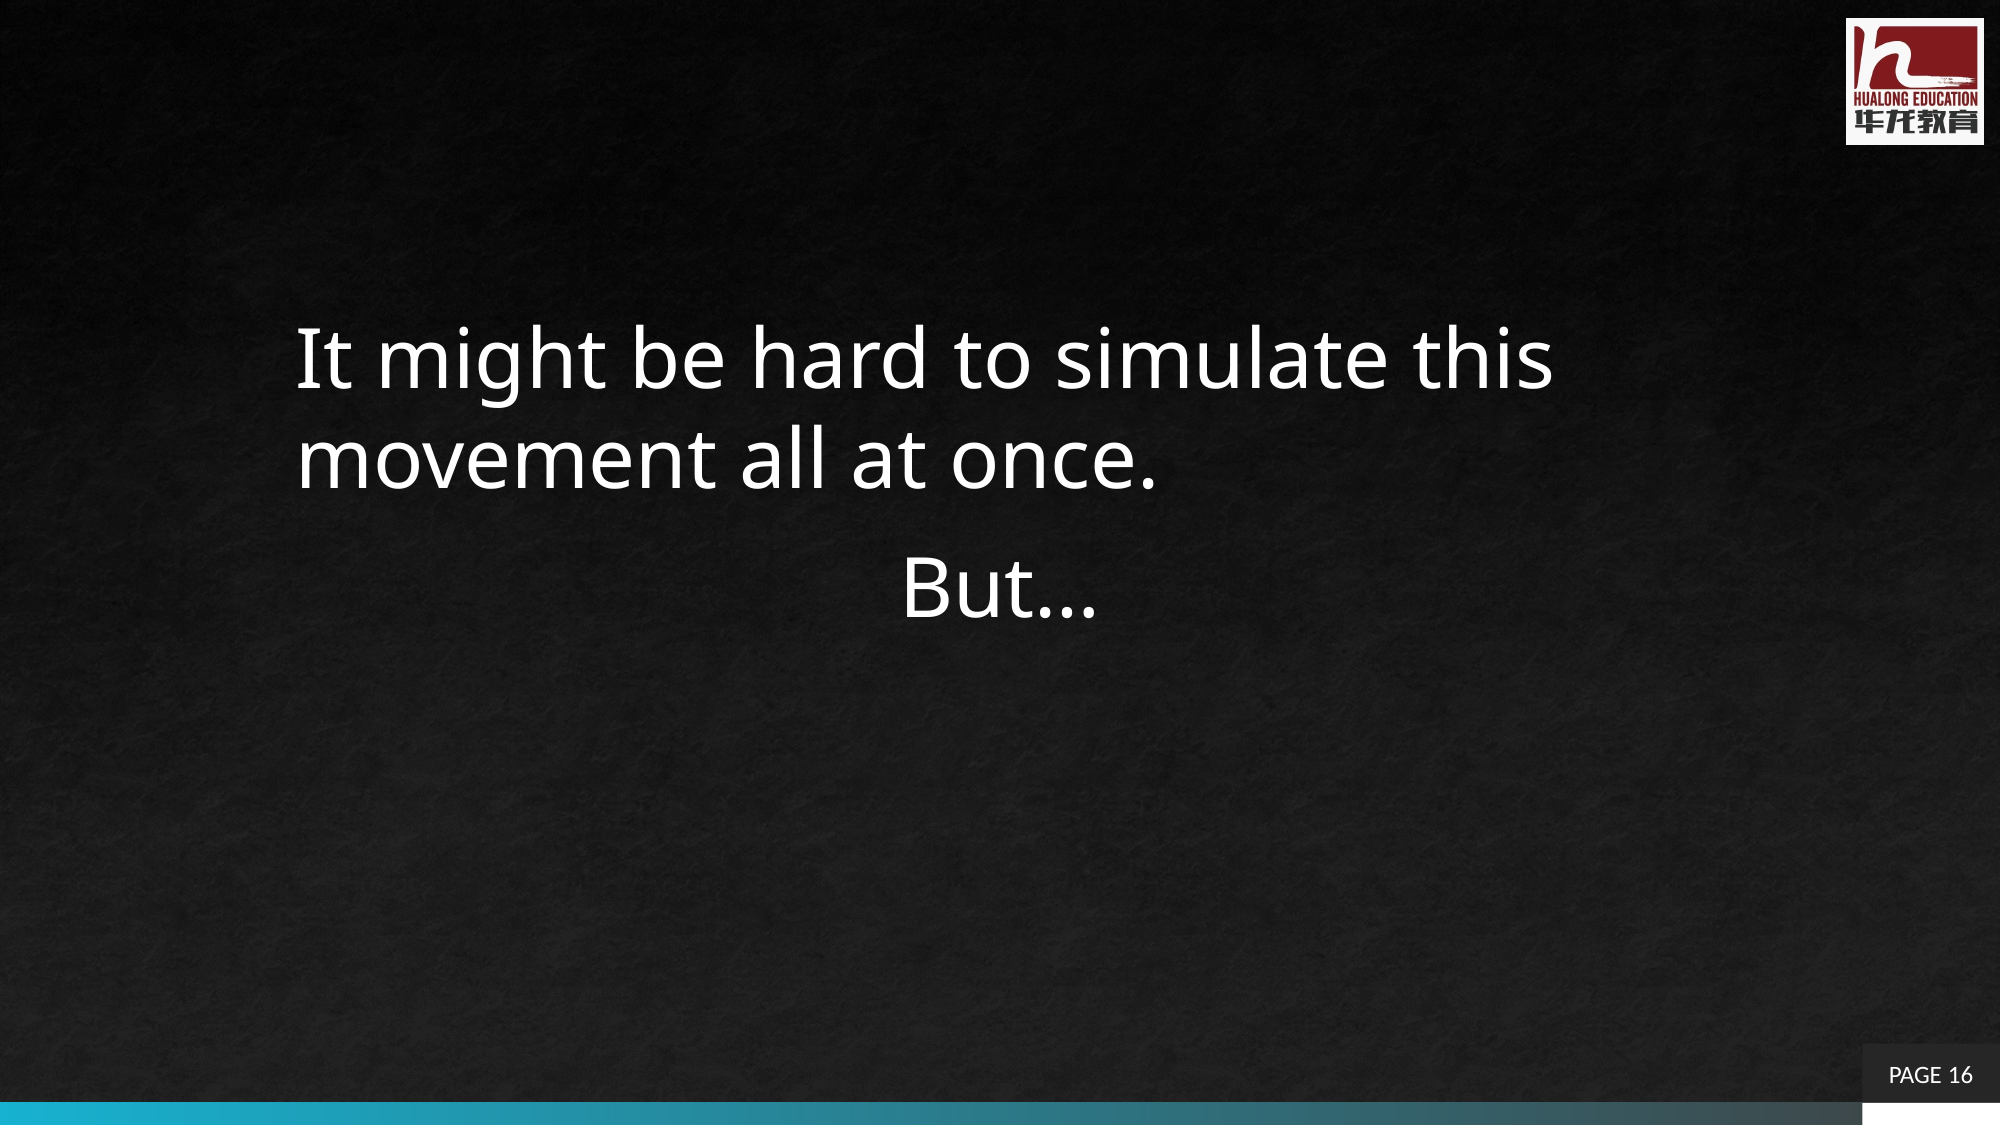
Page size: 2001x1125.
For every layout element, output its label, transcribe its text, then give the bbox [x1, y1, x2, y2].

slide_number PAGE 16 [1862, 1043, 2000, 1103]
picture [0, 0, 2000, 1103]
text_box It might be hard to simulate this movement all at once. But… [281, 297, 1719, 642]
